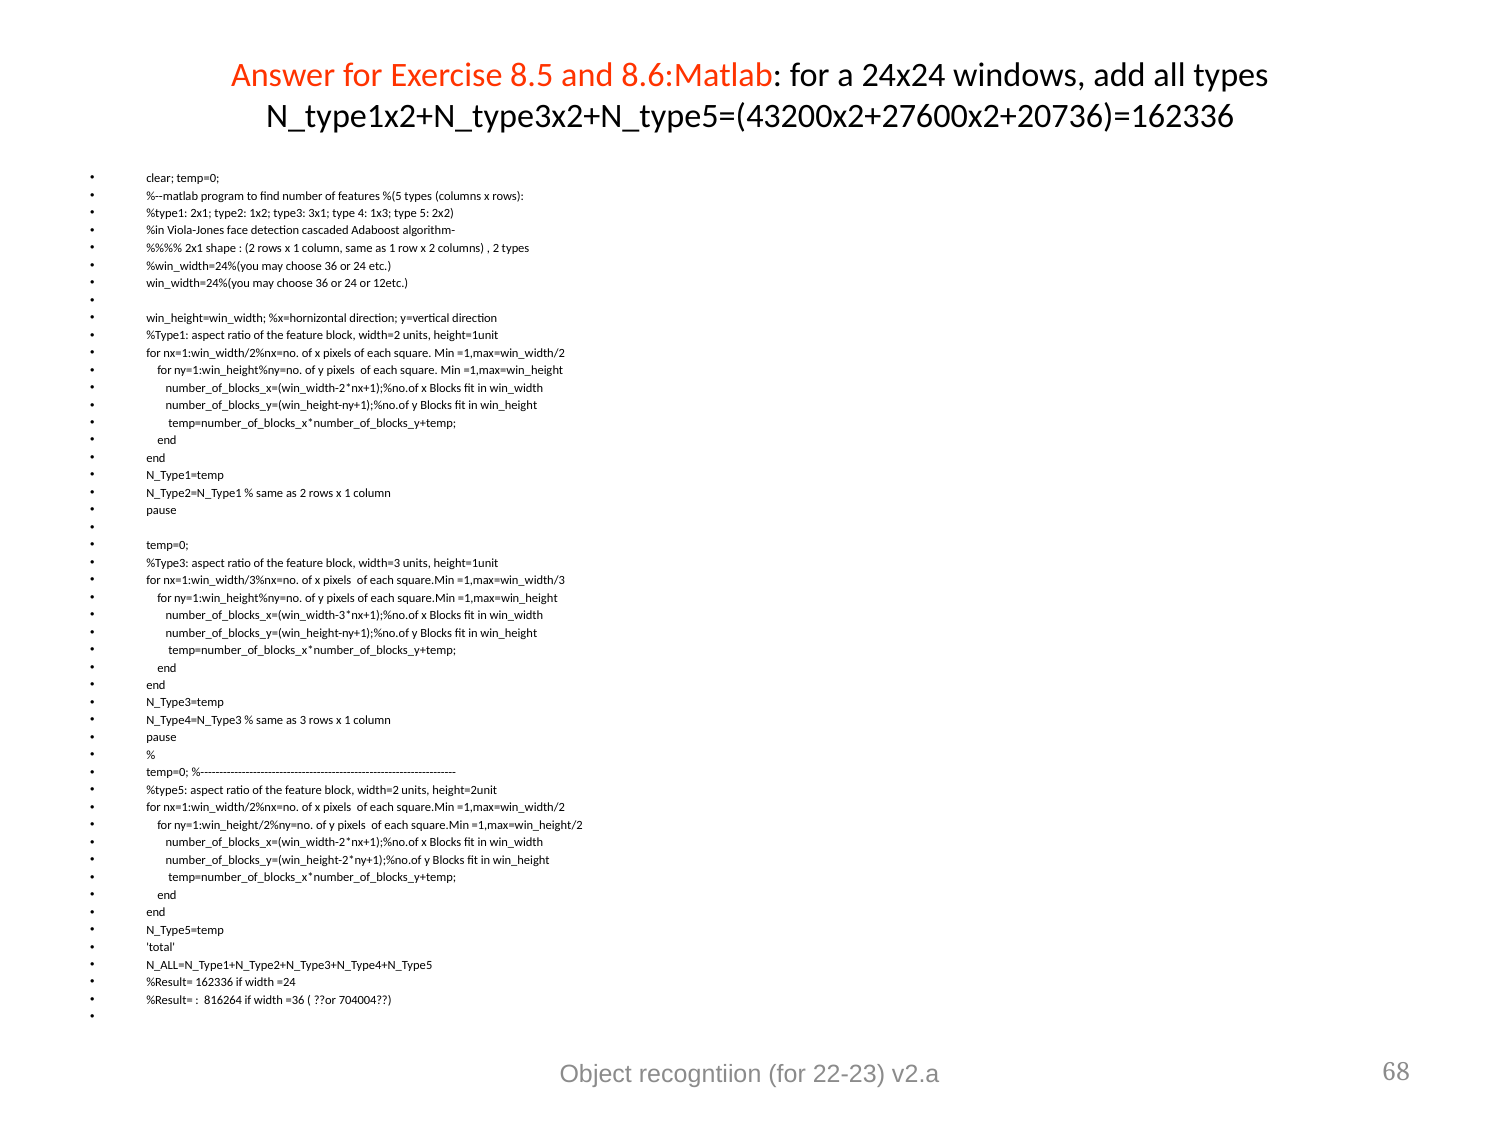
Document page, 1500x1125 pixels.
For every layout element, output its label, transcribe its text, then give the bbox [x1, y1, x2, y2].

title Answer for Exercise 8.5 and 8.6:Matlab: for a 24x24 windows, add all types N_type1x2+N_type3x2+N_type5=(43200x2+27600x2+20736)=162336 [75, 45, 1425, 162]
slide_number 68 [1074, 1042, 1425, 1103]
list clear; temp=0; %--matlab program to find number of features %(5 types (columns x rows): %type1: 2x1; type2: 1x2; type3: 3x1; type 4: 1x3; type 5: 2x2) %in Viola-Jones face detection cascaded Adaboost algorithm- %%%% 2x1 shape : (2 rows x 1 column, same as 1 row x 2 columns) , 2 types %win_width=24%(you may choose 36 or 24 etc.) win_width=24%(you may choose 36 or 24 or 12etc.) win_height=win_width; %x=hornizontal direction; y=vertical direction %Type1: aspect ratio of the feature block, width=2 units, height=1unit for nx=1:win_width/2%nx=no. of x pixels of each square. Min =1,max=win_width/2 for ny=1:win_height%ny=no. of y pixels of each square. Min =1,max=win_height number_of_blocks_x=(win_width-2*nx+1);%no.of x Blocks fit in win_width number_of_blocks_y=(win_height-ny+1);%no.of y Blocks fit in win_height temp=number_of_blocks_x*number_of_blocks_y+temp; end end N_Type1=temp N_Type2=N_Type1 % same as 2 rows x 1 column pause temp=0; %Type3: aspect ratio of the feature block, width=3 units, height=1unit for nx=1:win_width/3%nx=no. of x pixels of each square.Min =1,max=win_width/3 for ny=1:win_height%ny=no. of y pixels of each square.Min =1,max=win_height number_of_blocks_x=(win_width-3*nx+1);%no.of x Blocks fit in win_width number_of_blocks_y=(win_height-ny+1);%no.of y Blocks fit in win_height temp=number_of_blocks_x*number_of_blocks_y+temp; end end N_Type3=temp N_Type4=N_Type3 % same as 3 rows x 1 column pause % temp=0; %-------------------------------------------------------------------- %type5: aspect ratio of the feature block, width=2 units, height=2unit for nx=1:win_width/2%nx=no. of x pixels of each square.Min =1,max=win_width/2 for ny=1:win_height/2%ny=no. of y pixels of each square.Min =1,max=win_height/2 number_of_blocks_x=(win_width-2*nx+1);%no.of x Blocks fit in win_width number_of_blocks_y=(win_height-2*ny+1);%no.of y Blocks fit in win_height temp=number_of_blocks_x*number_of_blocks_y+temp; end end N_Type5=temp 'total' N_ALL=N_Type1+N_Type2+N_Type3+N_Type4+N_Type5 %Result= 162336 if width =24 %Result= : 816264 if width =36 ( ??or 704004??) [75, 162, 1425, 1125]
footer Object recogntiion (for 22-23) v2.a [512, 1042, 988, 1103]
